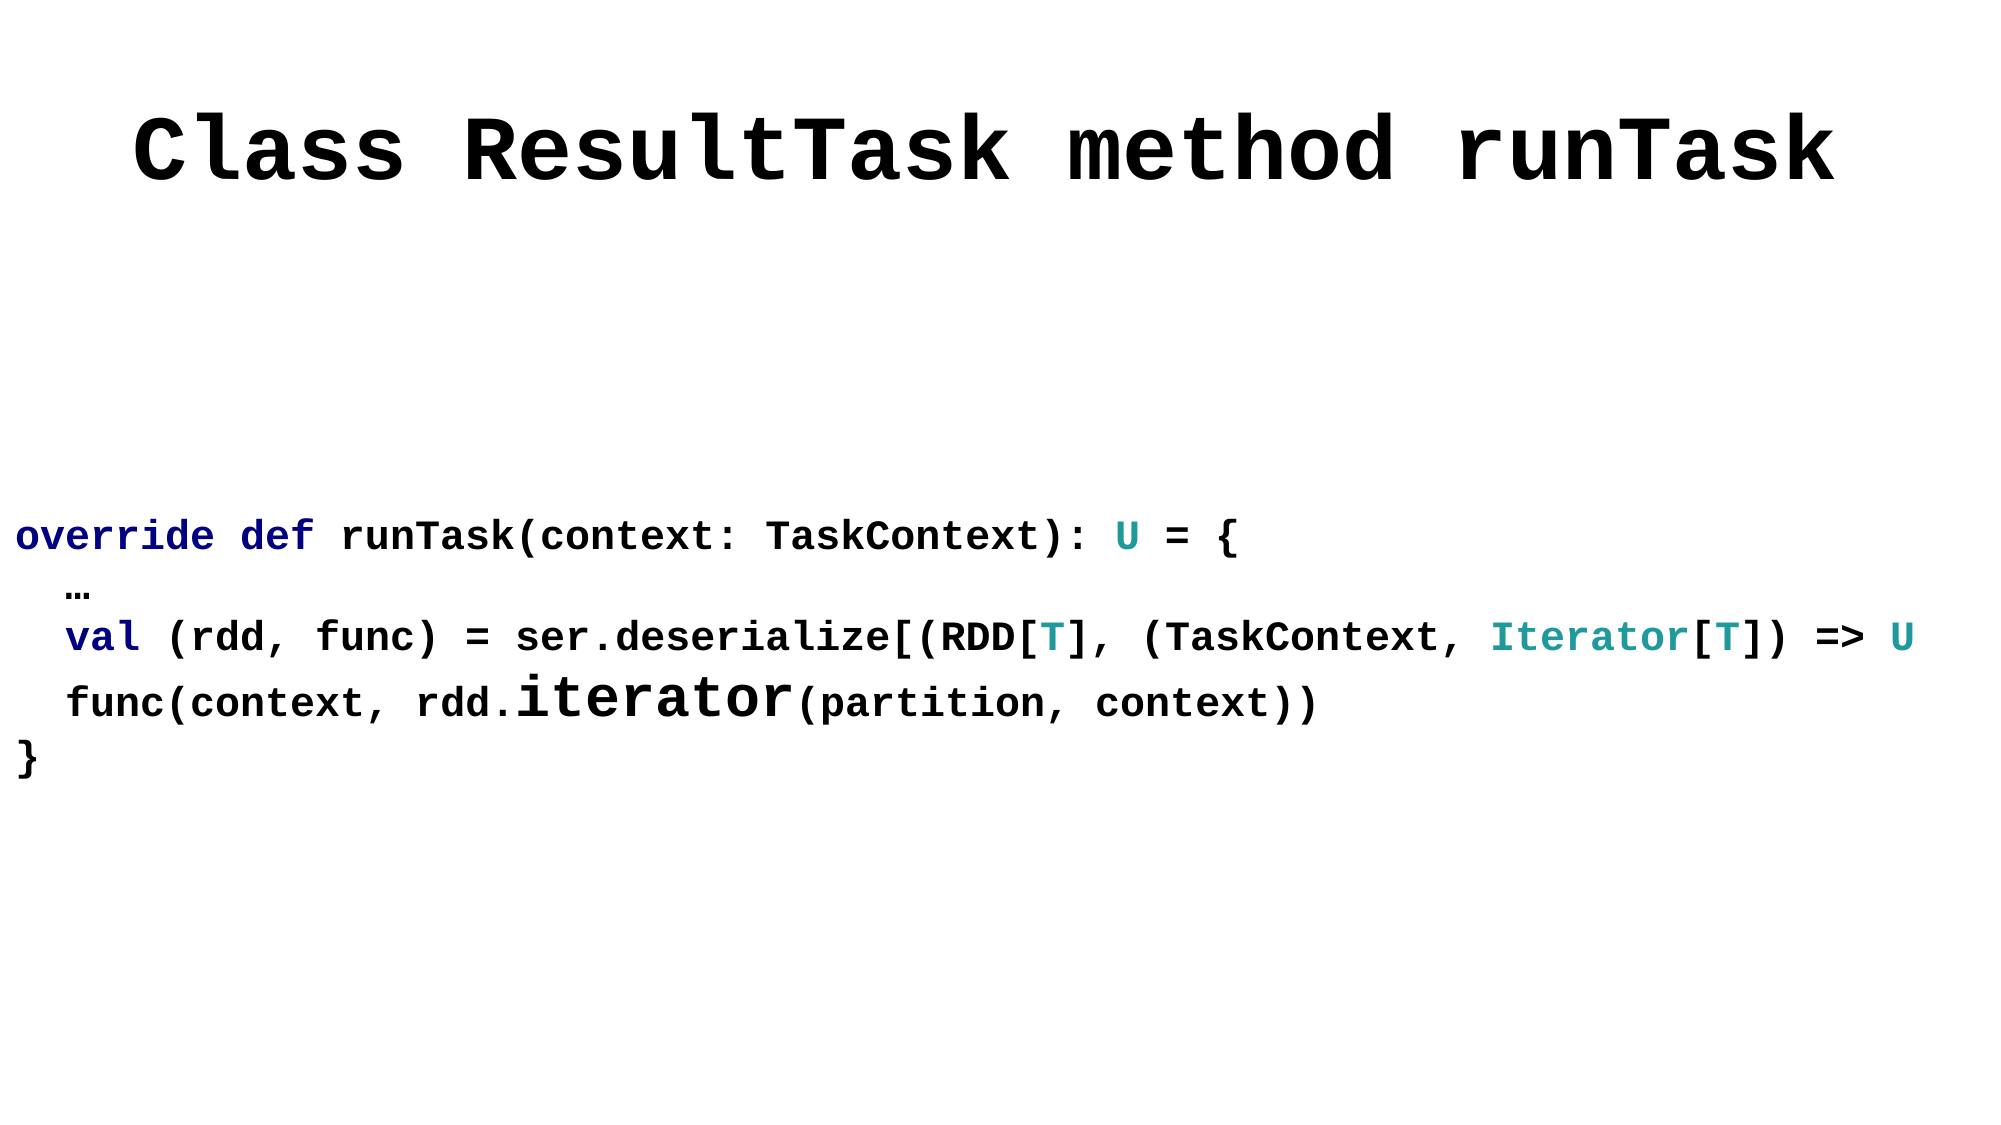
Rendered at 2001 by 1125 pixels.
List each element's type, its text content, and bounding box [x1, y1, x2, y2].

list override def runTask(context: TaskContext): U = { … val (rdd, func) = ser.deserialize[(RDD[T], (TaskContext, Iterator[T]) => U func(context, rdd.iterator(partition, context)) } [0, 316, 1975, 970]
title Class ResultTask method runTask [104, 41, 1866, 245]
